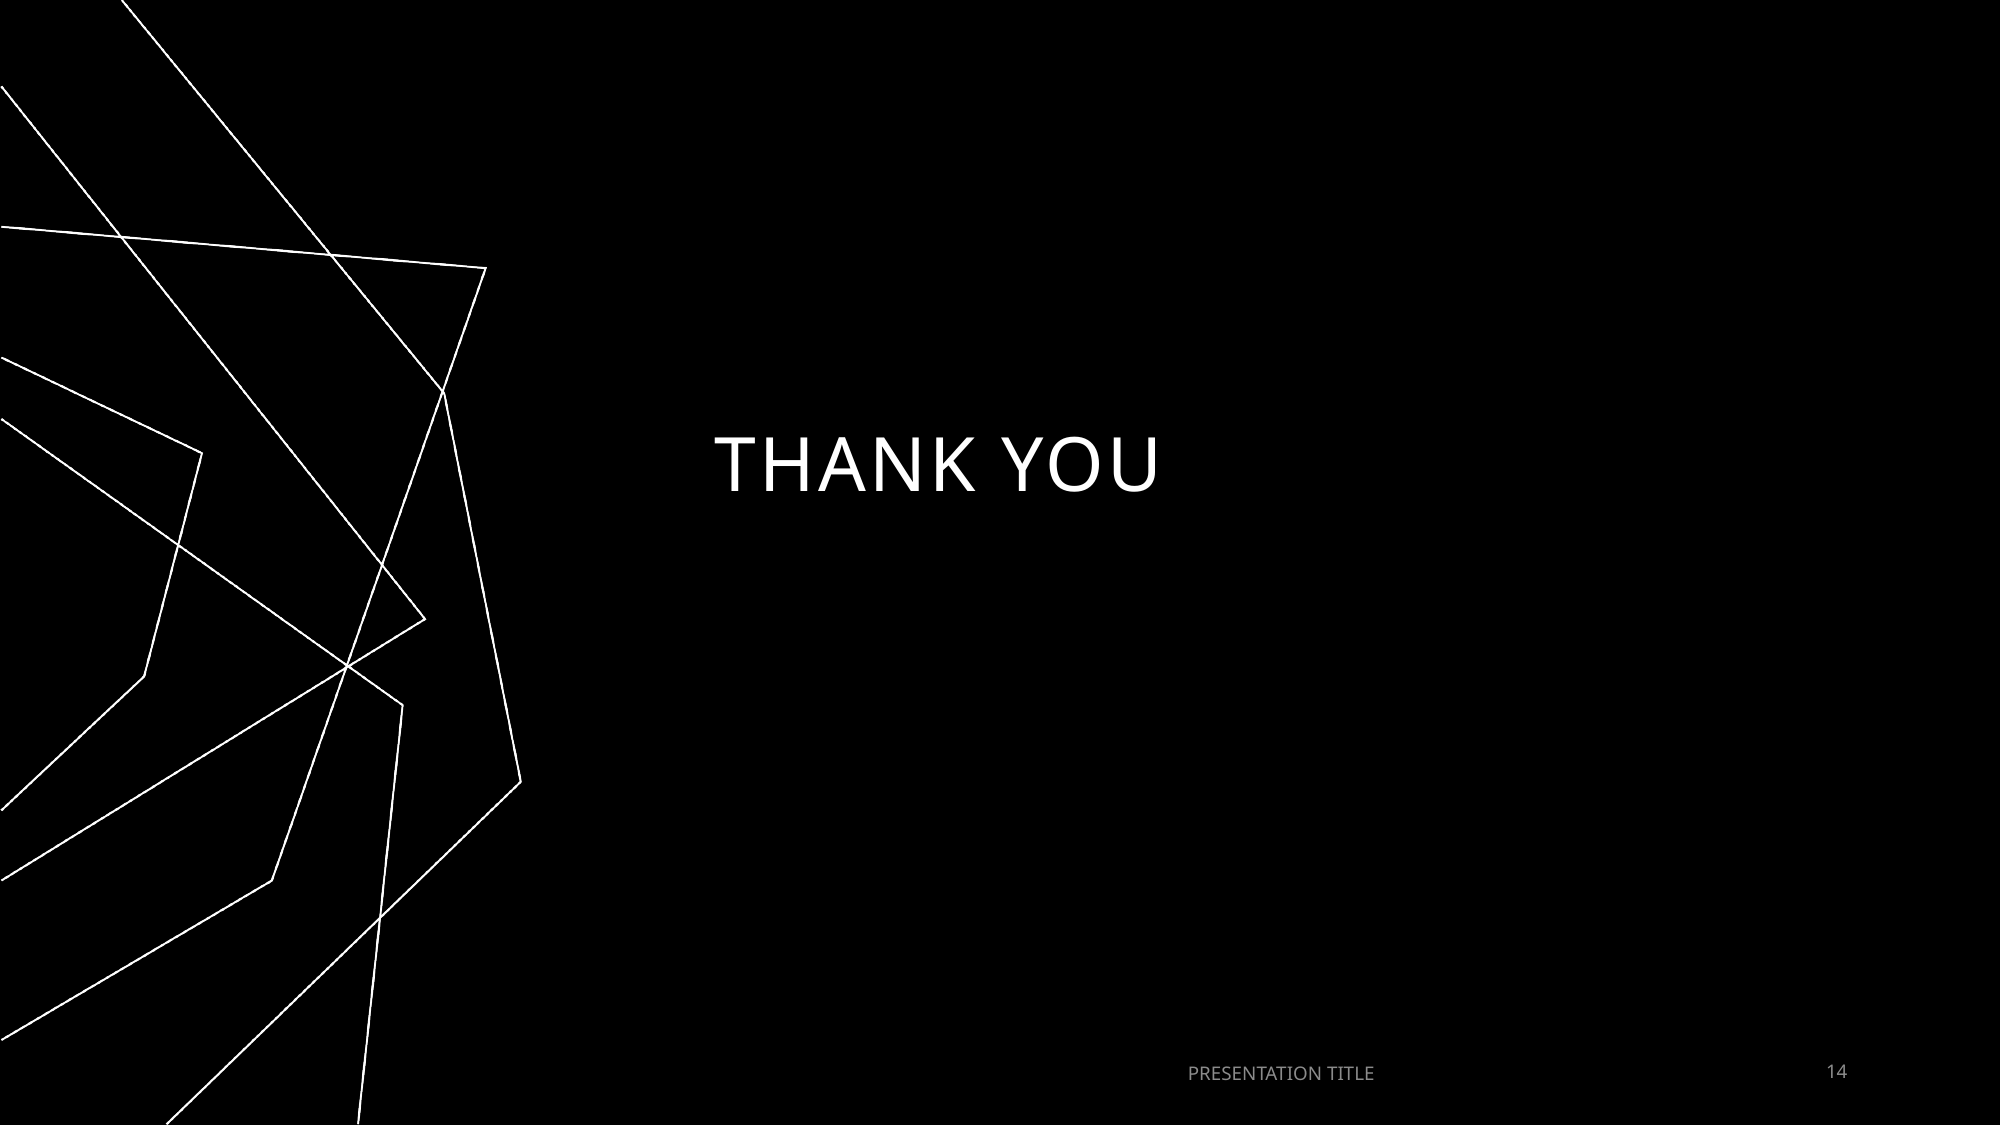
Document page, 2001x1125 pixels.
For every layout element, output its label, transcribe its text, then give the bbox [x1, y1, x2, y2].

picture [0, 0, 522, 1125]
slide_number 14 [1571, 1042, 1863, 1103]
title THANK YOU [699, 265, 1386, 516]
footer PRESENTATION TITLE [1062, 1042, 1500, 1103]
